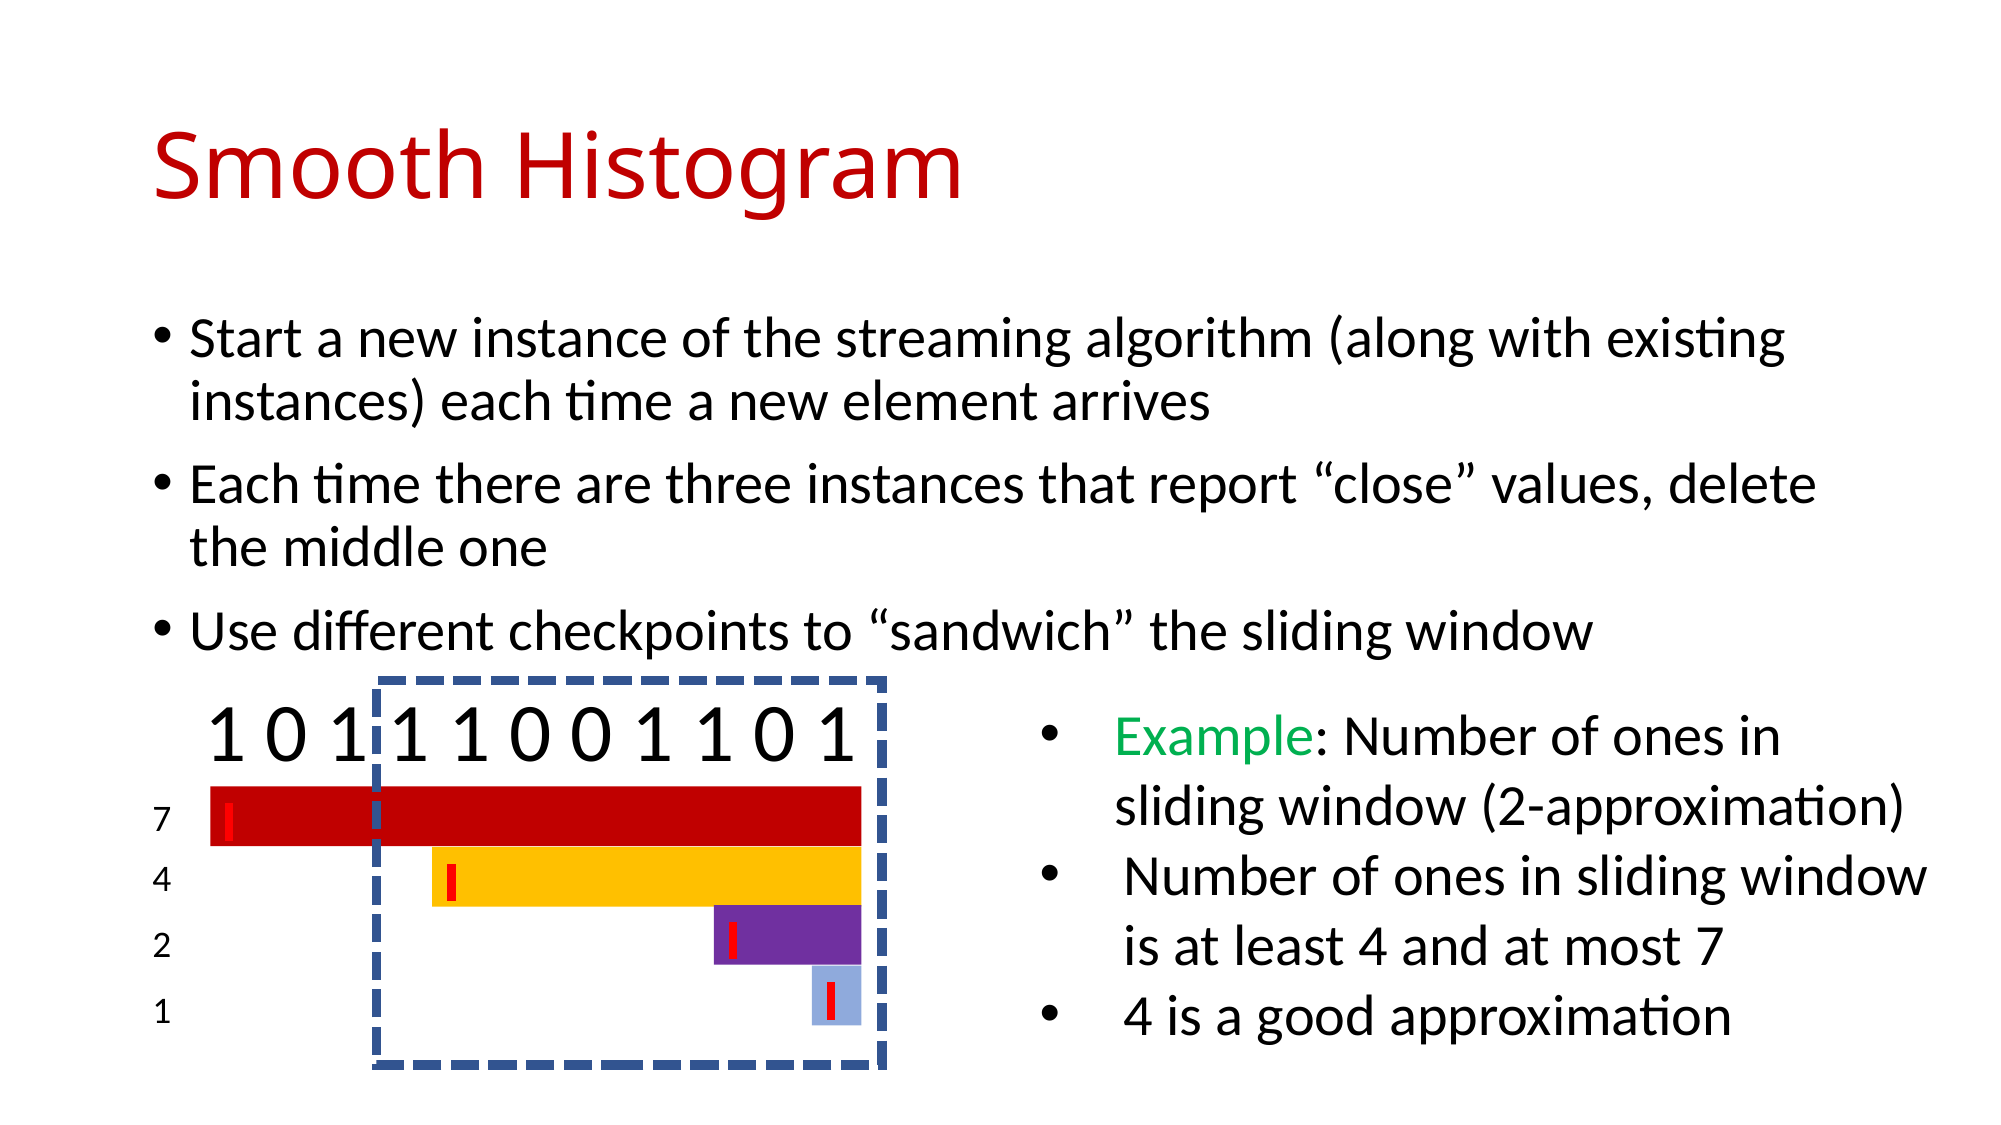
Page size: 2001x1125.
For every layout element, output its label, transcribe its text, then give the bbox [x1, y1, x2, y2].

text_box 1 0 1 1 1 0 0 1 1 0 1 [190, 670, 873, 785]
list Start a new instance of the streaming algorithm (along with existing instances) each time a new element arrives Each time there are three instances that report “close” values, delete the middle one Use different checkpoints to “sandwich” the sliding window [137, 299, 1863, 729]
text_box [210, 786, 376, 847]
text_box [376, 680, 883, 1066]
text_box Example: Number of ones in sliding window (2-approximation) Number of ones in sliding window is at least 4 and at most 7 4 is a good approximation [1024, 689, 1949, 1055]
text_box 4 [137, 846, 187, 907]
text_box 7 [137, 786, 187, 846]
text_box 2 [137, 912, 187, 973]
title Smooth Histogram [137, 59, 1863, 278]
text_box 1 [137, 978, 187, 1038]
